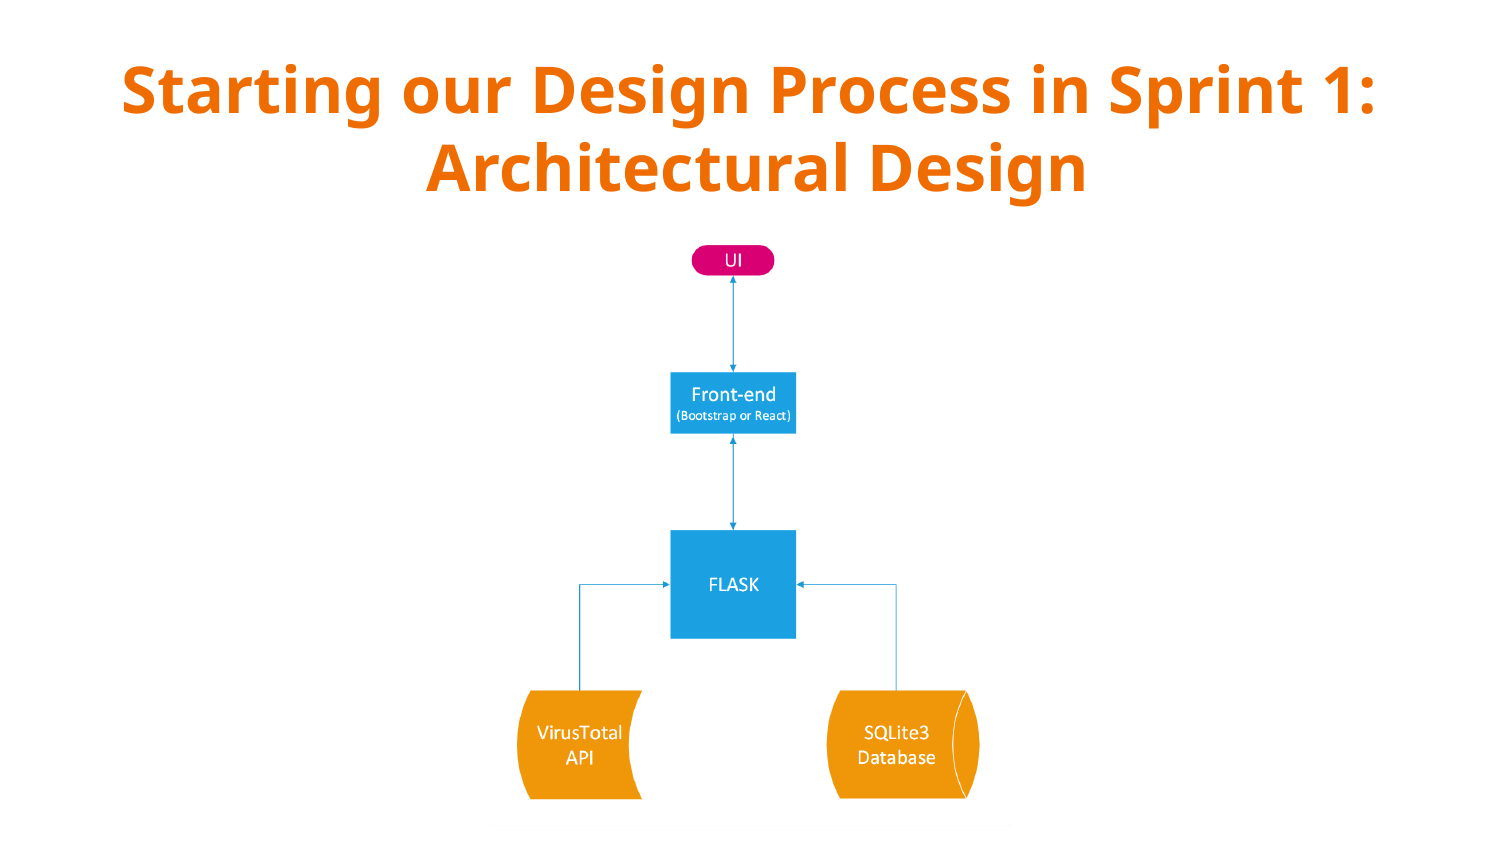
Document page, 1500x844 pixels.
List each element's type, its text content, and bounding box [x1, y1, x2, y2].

picture [489, 219, 1011, 827]
title Starting our Design Process in Sprint 1: Architectural Design [51, 33, 1449, 221]
